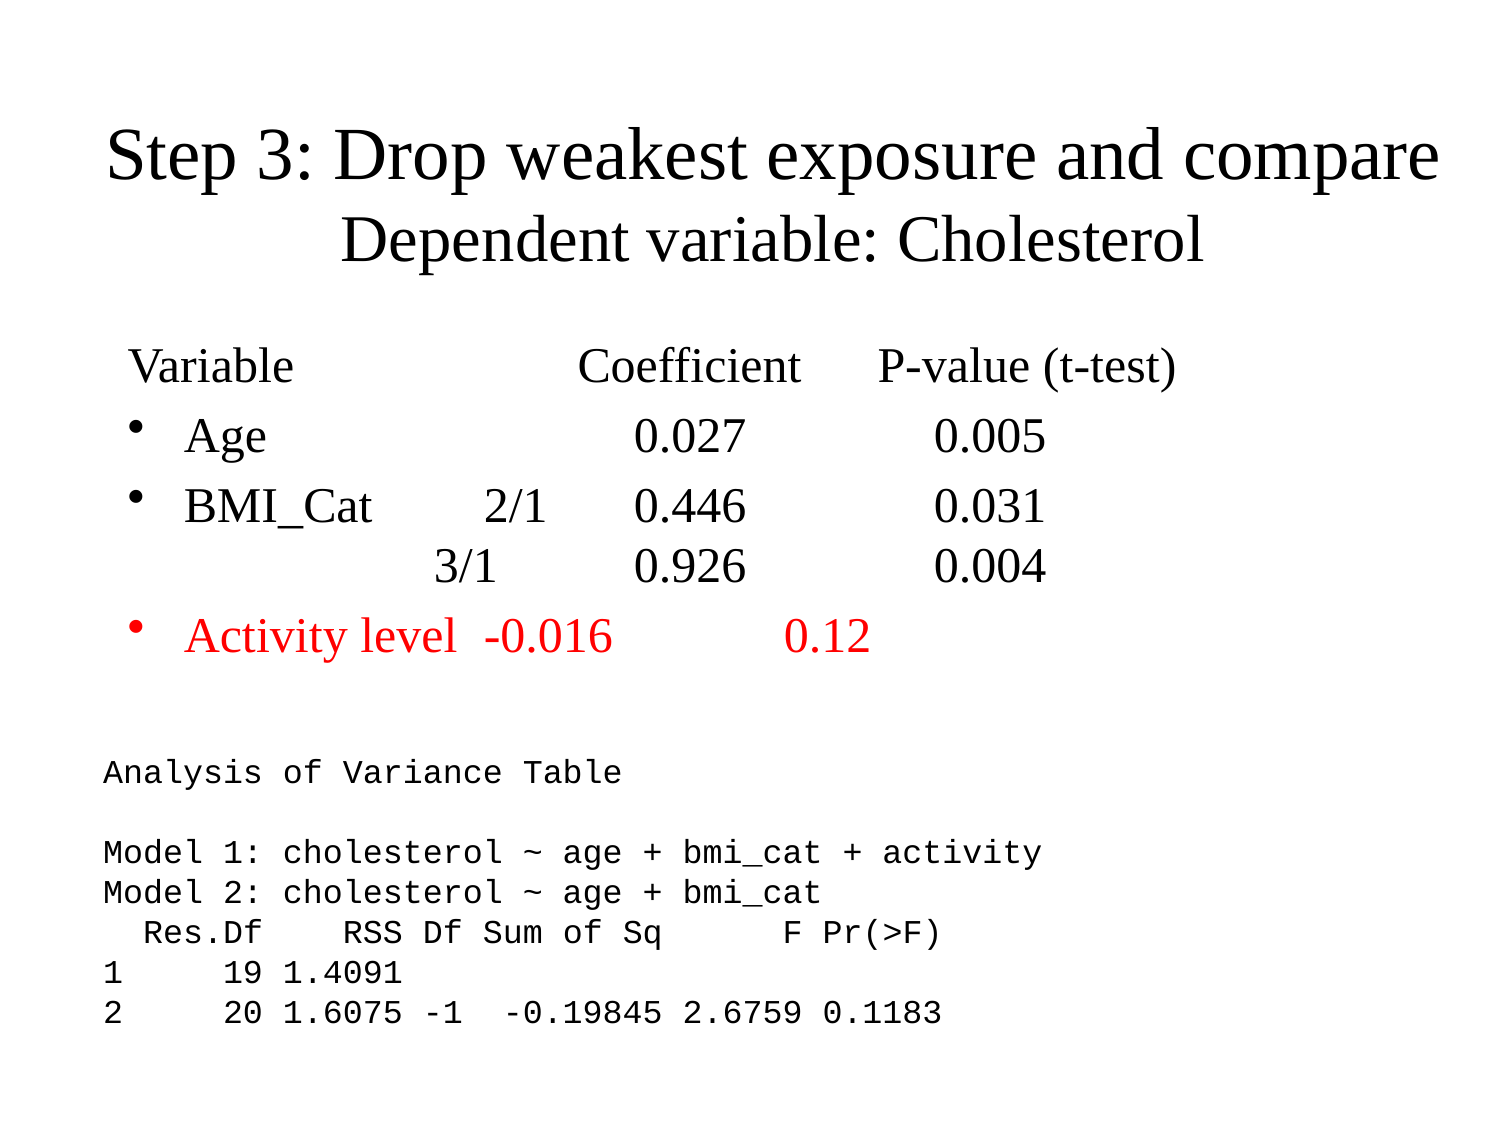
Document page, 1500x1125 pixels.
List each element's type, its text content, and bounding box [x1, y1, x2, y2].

list Variable Coefficient P-value (t-test) Age 0.027 0.005 BMI_Cat 2/1 0.446 0.031 3/1 0.926 0.004 Activity level -0.016 0.12 [112, 324, 1388, 1000]
text_box Analysis of Variance Table Model 1: cholesterol ~ age + bmi_cat + activity Model 2: cholesterol ~ age + bmi_cat Res.Df RSS Df Sum of Sq F Pr(>F) 1 19 1.4091 2 20 1.6075 -1 -0.19845 2.6759 0.1183 [88, 703, 1329, 1038]
title Step 3: Drop weakest exposure and compare Dependent variable: Cholesterol [88, 95, 1459, 284]
